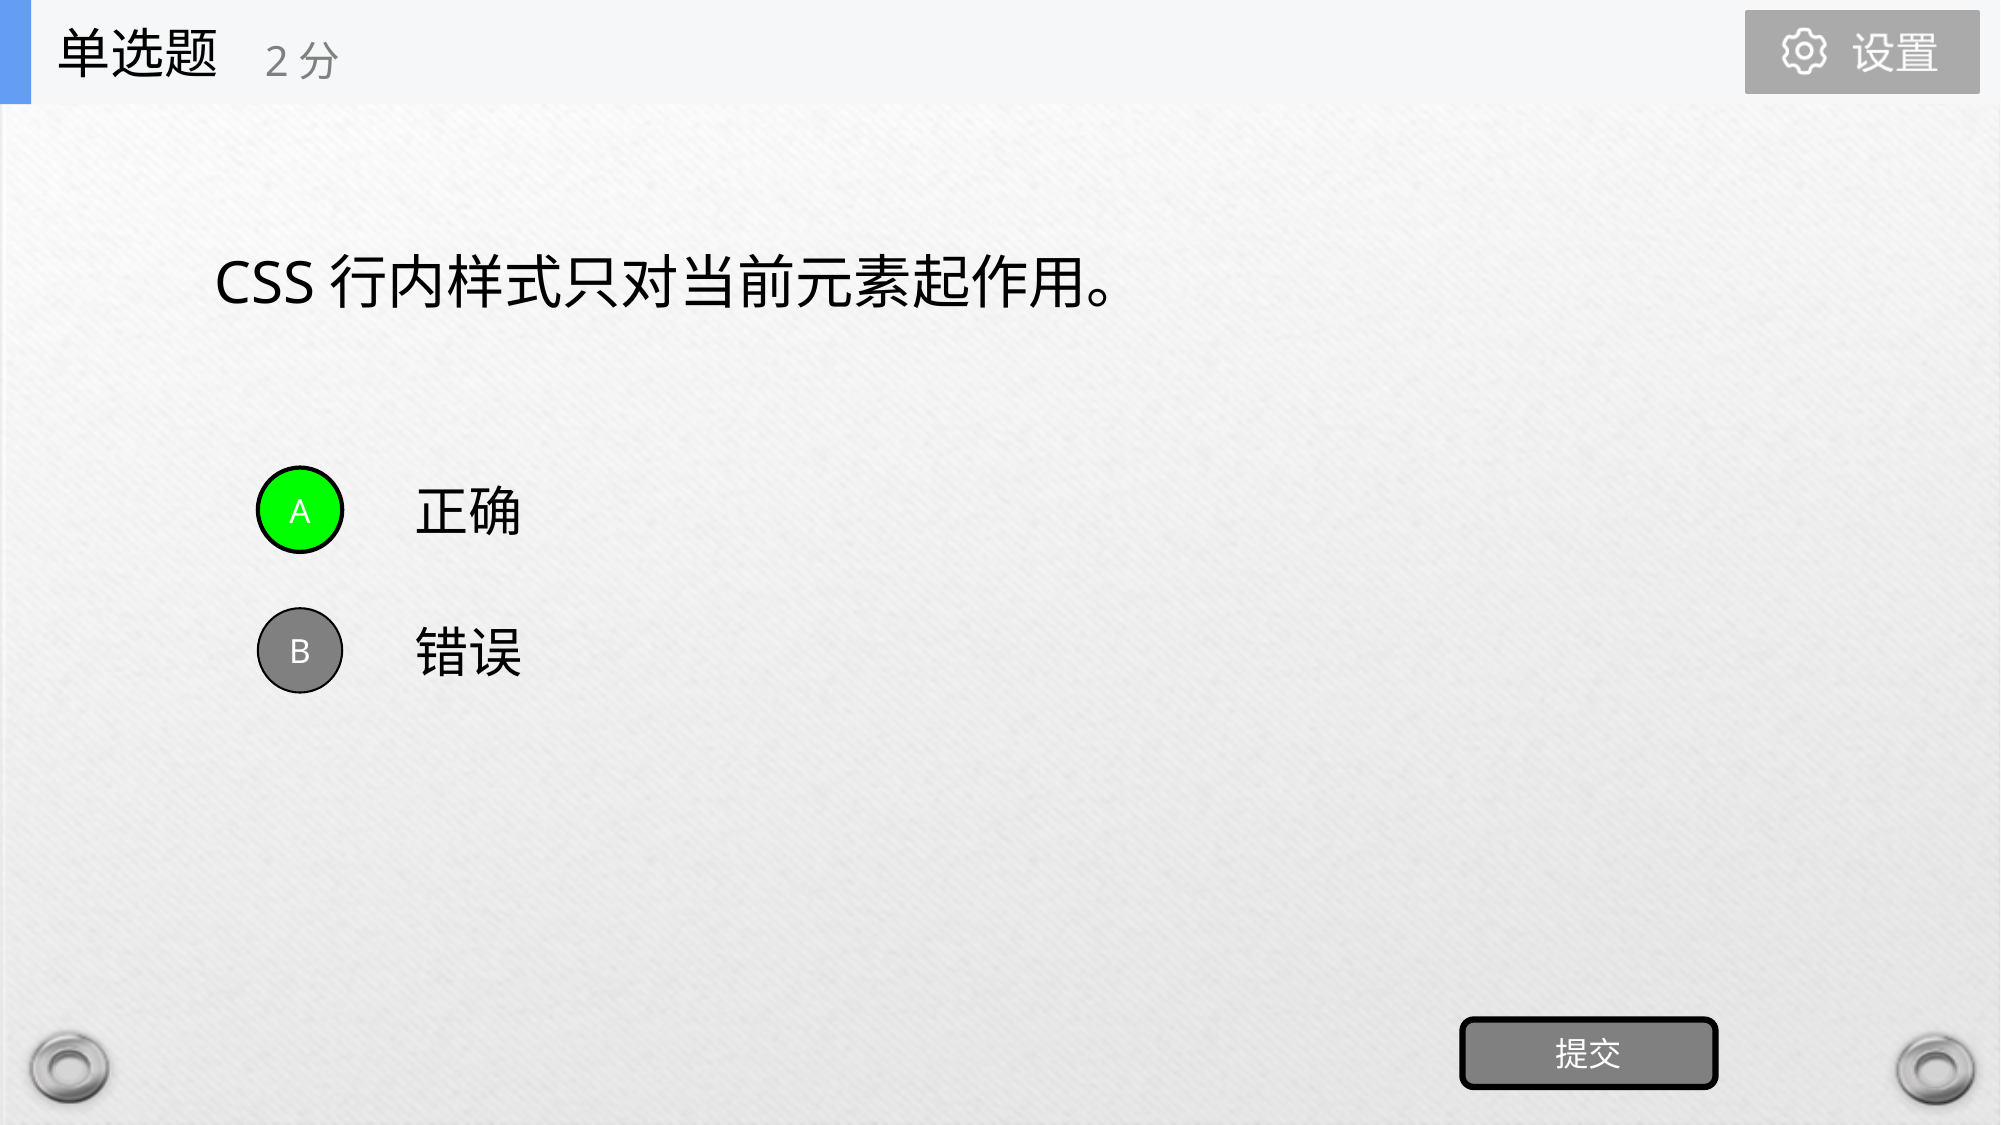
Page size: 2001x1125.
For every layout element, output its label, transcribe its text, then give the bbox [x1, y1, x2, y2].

text_box CSS行内样式只对当前元素起作用。 [200, 105, 1800, 456]
text_box 正确 [399, 456, 1800, 563]
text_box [0, 0, 2000, 105]
picture [0, 0, 2001, 1125]
text_box B [256, 607, 344, 694]
text_box 错误 [399, 597, 1800, 703]
text_box 提交 [1461, 1018, 1717, 1089]
text_box A [256, 466, 344, 553]
picture [1745, 10, 1980, 94]
